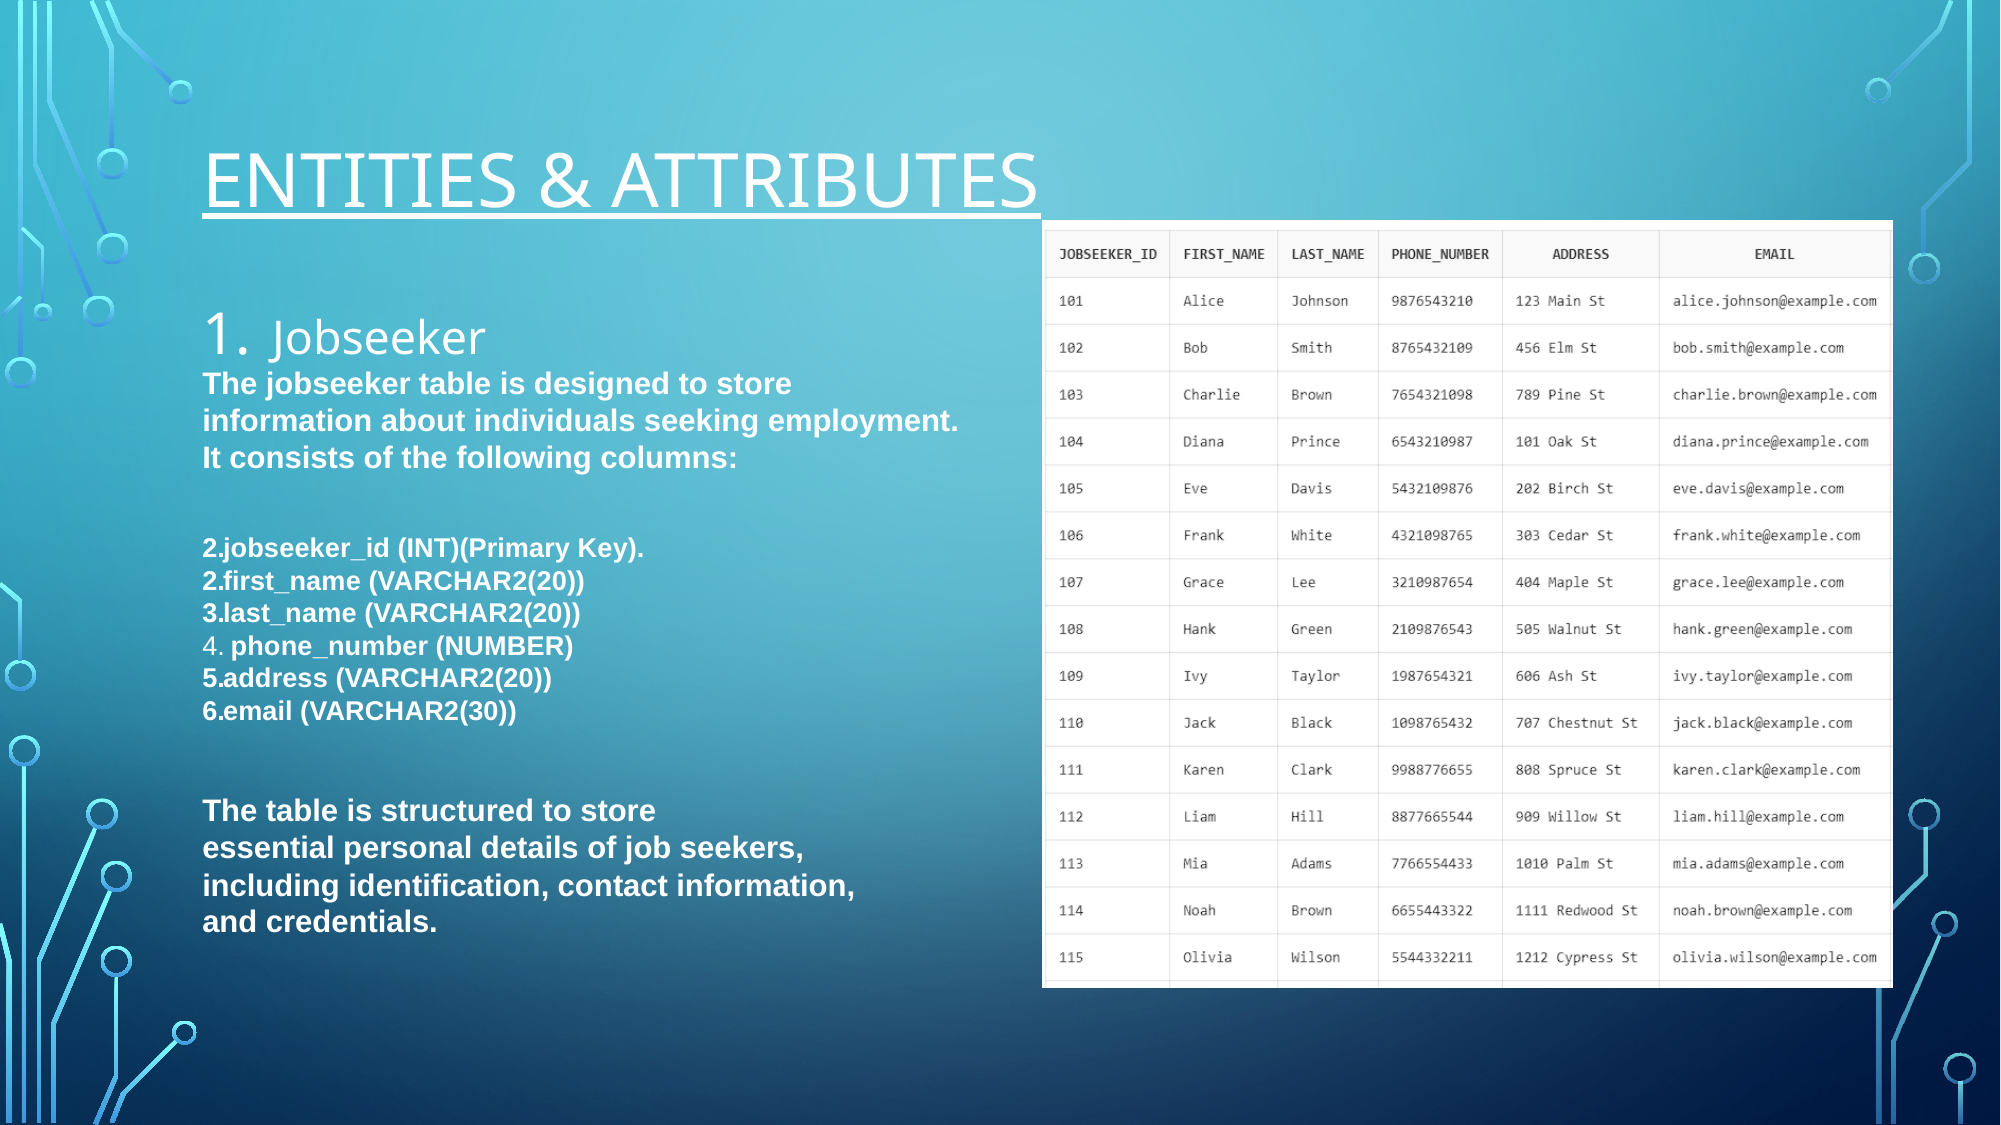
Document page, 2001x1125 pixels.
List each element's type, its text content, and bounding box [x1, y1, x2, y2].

list Jobseeker The jobseeker table is designed to store information about individuals seeking employment. It consists of the following columns: jobseeker_id (INT)(Primary Key). first_name (VARCHAR2(20)) last_name (VARCHAR2(20)) phone_number (NUMBER) address (VARCHAR2(20)) email (VARCHAR2(30)) The table is structured to store essential personal details of job seekers, including identification, contact information, and credentials. [187, 289, 1041, 950]
picture [1041, 220, 1893, 988]
title Entities & Attributes [187, 101, 1813, 266]
